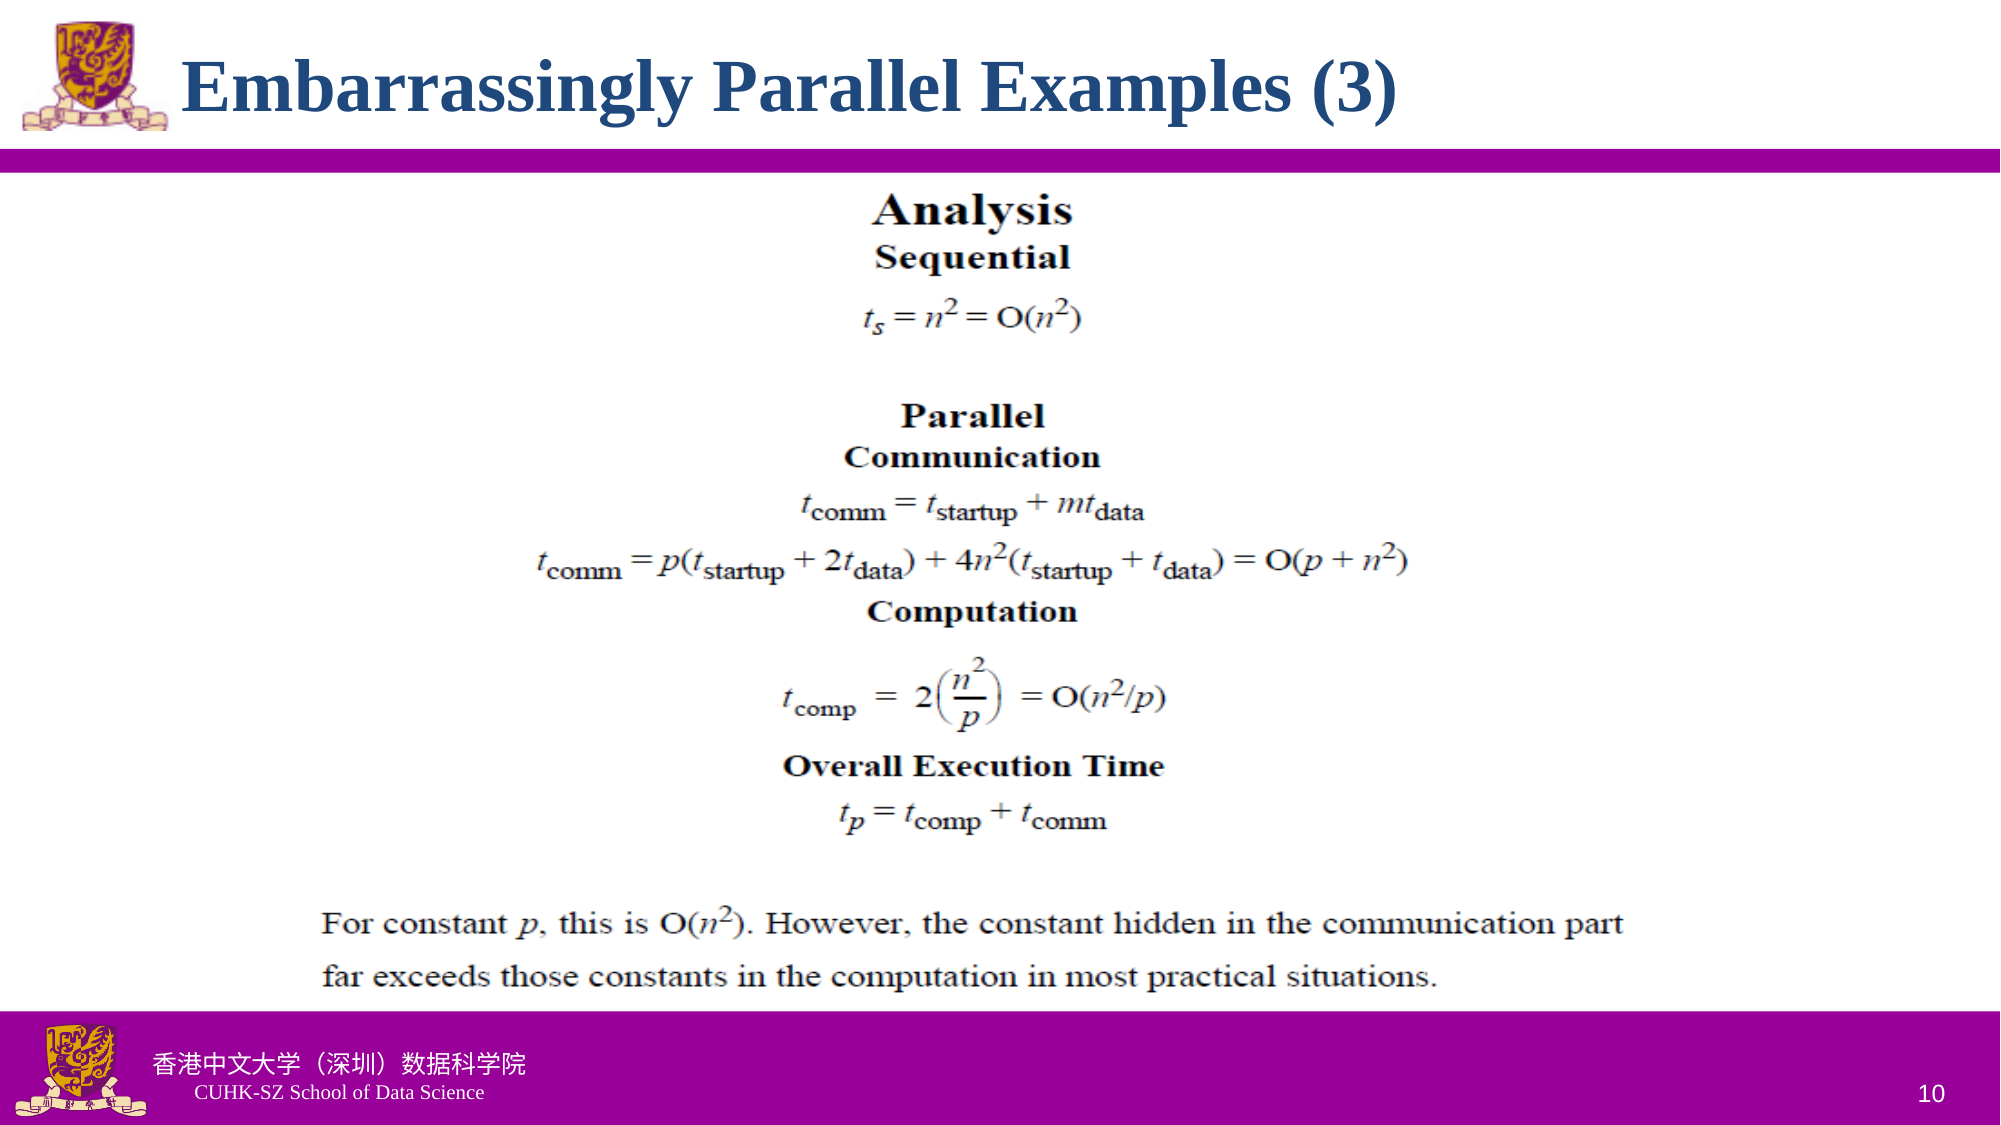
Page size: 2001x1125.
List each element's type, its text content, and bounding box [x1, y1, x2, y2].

title Embarrassingly Parallel Examples (3) [166, 24, 1681, 139]
slide_number 10 [1493, 1070, 1961, 1125]
picture [304, 184, 1641, 998]
picture [21, 20, 173, 131]
picture [14, 1023, 149, 1117]
